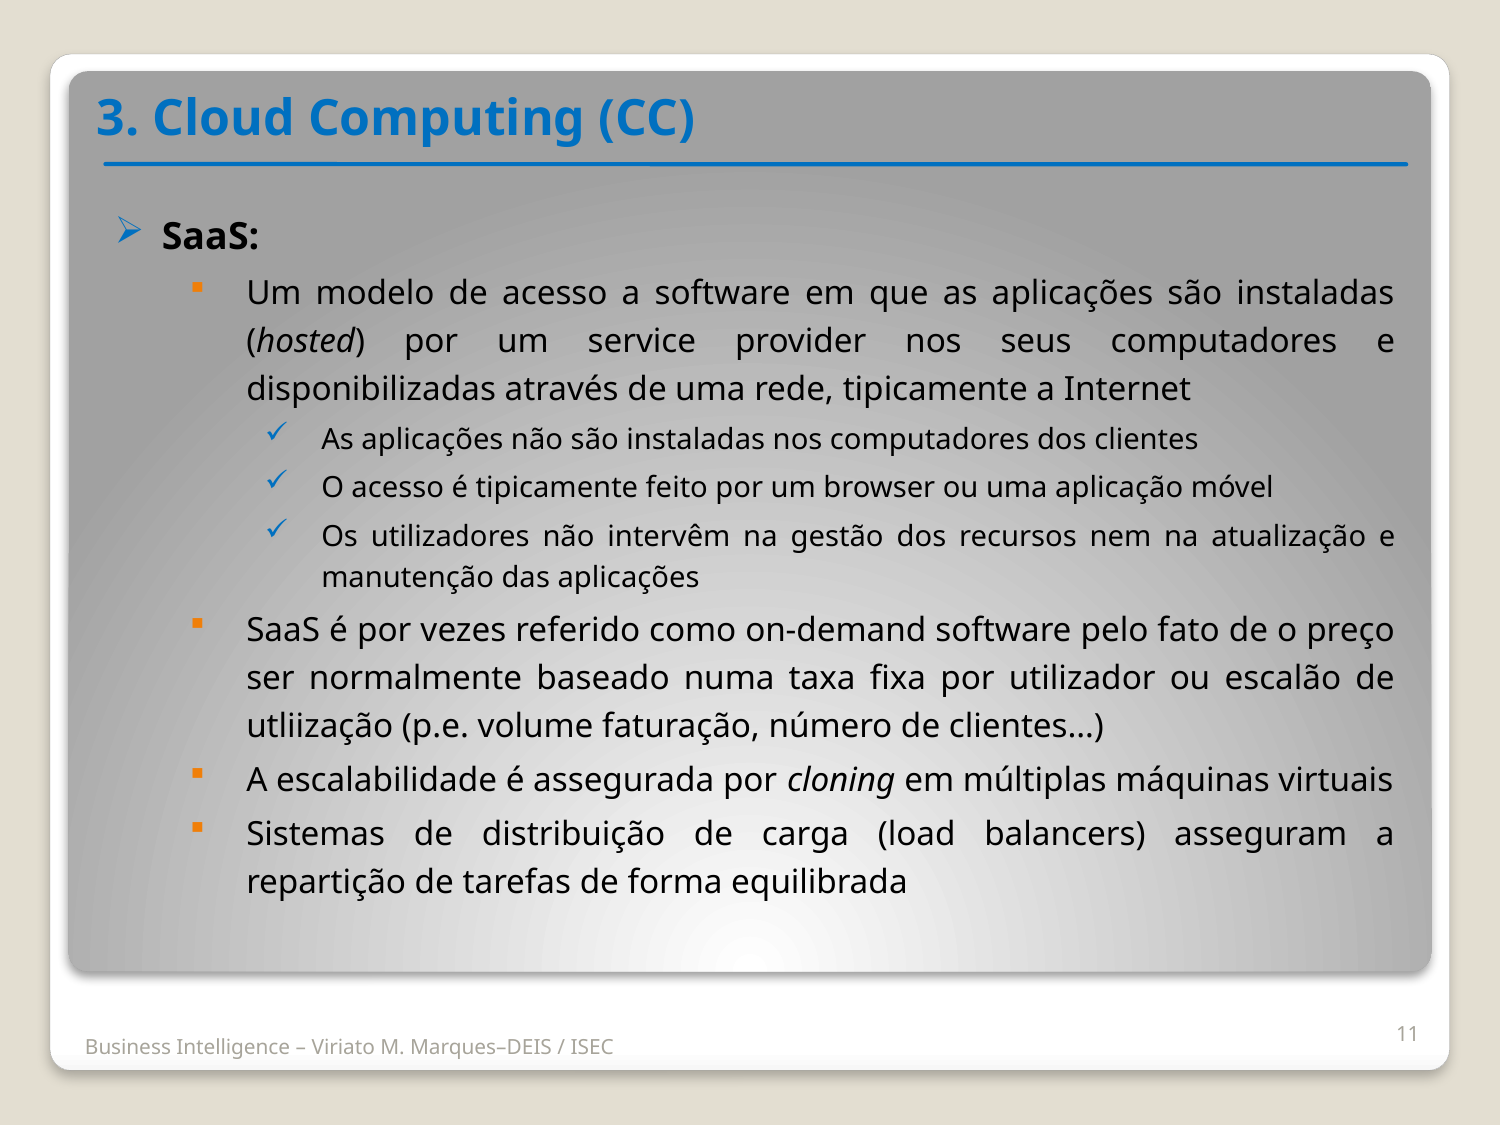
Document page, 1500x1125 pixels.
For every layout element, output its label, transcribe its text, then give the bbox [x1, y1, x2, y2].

slide_number 11 [1359, 996, 1435, 1056]
text_box [93, 281, 100, 856]
text_box SaaS: Um modelo de acesso a software em que as aplicações são instaladas (hosted) por um service provider nos seus computadores e disponibilizadas através de uma rede, tipicamente a Internet As aplicações não são instaladas nos computadores dos clientes O acesso é tipicamente feito por um browser ou uma aplicação móvel Os utilizadores não intervêm na gestão dos recursos nem na atualização e manutenção das aplicações SaaS é por vezes referido como on-demand software pelo fato de o preço ser normalmente baseado numa taxa fixa por utilizador ou escalão de utliização (p.e. volume faturação, número de clientes…) A escalabilidade é assegurada por cloning em múltiplas máquinas virtuais Sistemas de distribuição de carga (load balancers) asseguram a repartição de tarefas de forma equilibrada [100, 195, 1412, 908]
footer Business Intelligence – Viriato M. Marques–DEIS / ISEC [70, 1006, 692, 1067]
text_box 3. Cloud Computing (CC) [82, 70, 1393, 153]
